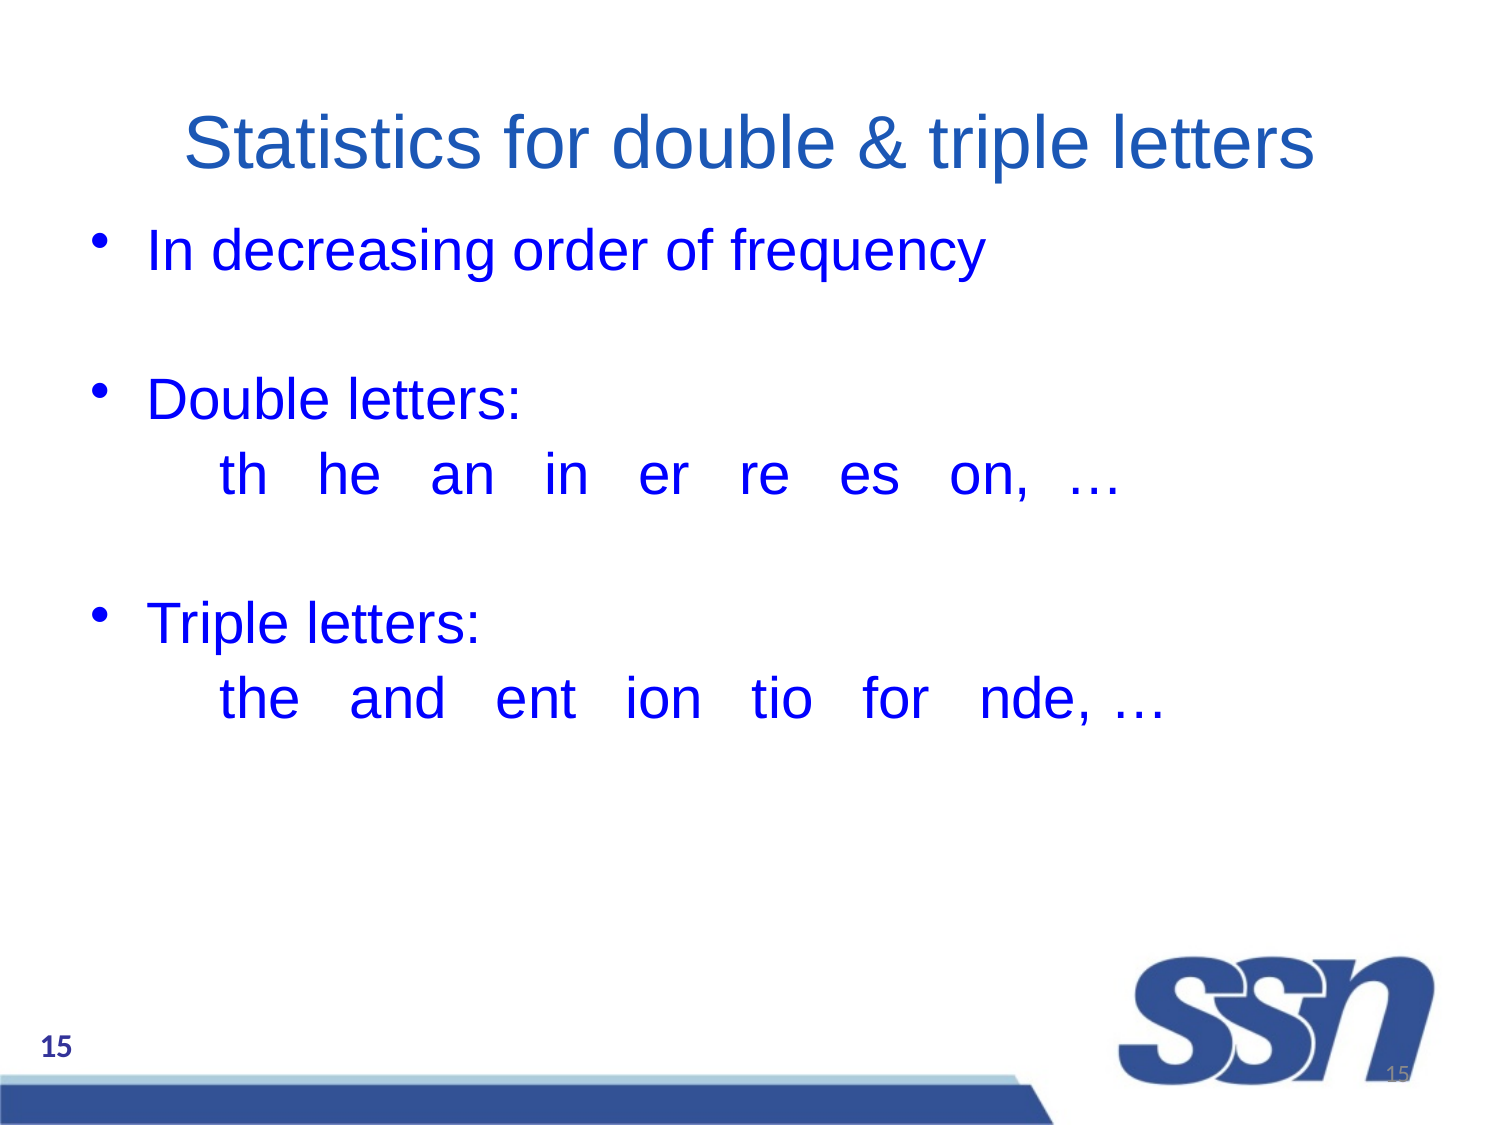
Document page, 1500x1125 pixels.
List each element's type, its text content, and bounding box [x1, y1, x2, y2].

title Statistics for double & triple letters [75, 45, 1425, 212]
text_box 15 [1074, 1042, 1425, 1103]
list In decreasing order of frequency Double letters: th he an in er re es on, … Triple letters: the and ent ion tio for nde, … [75, 212, 1425, 1005]
picture [0, 913, 1500, 1125]
